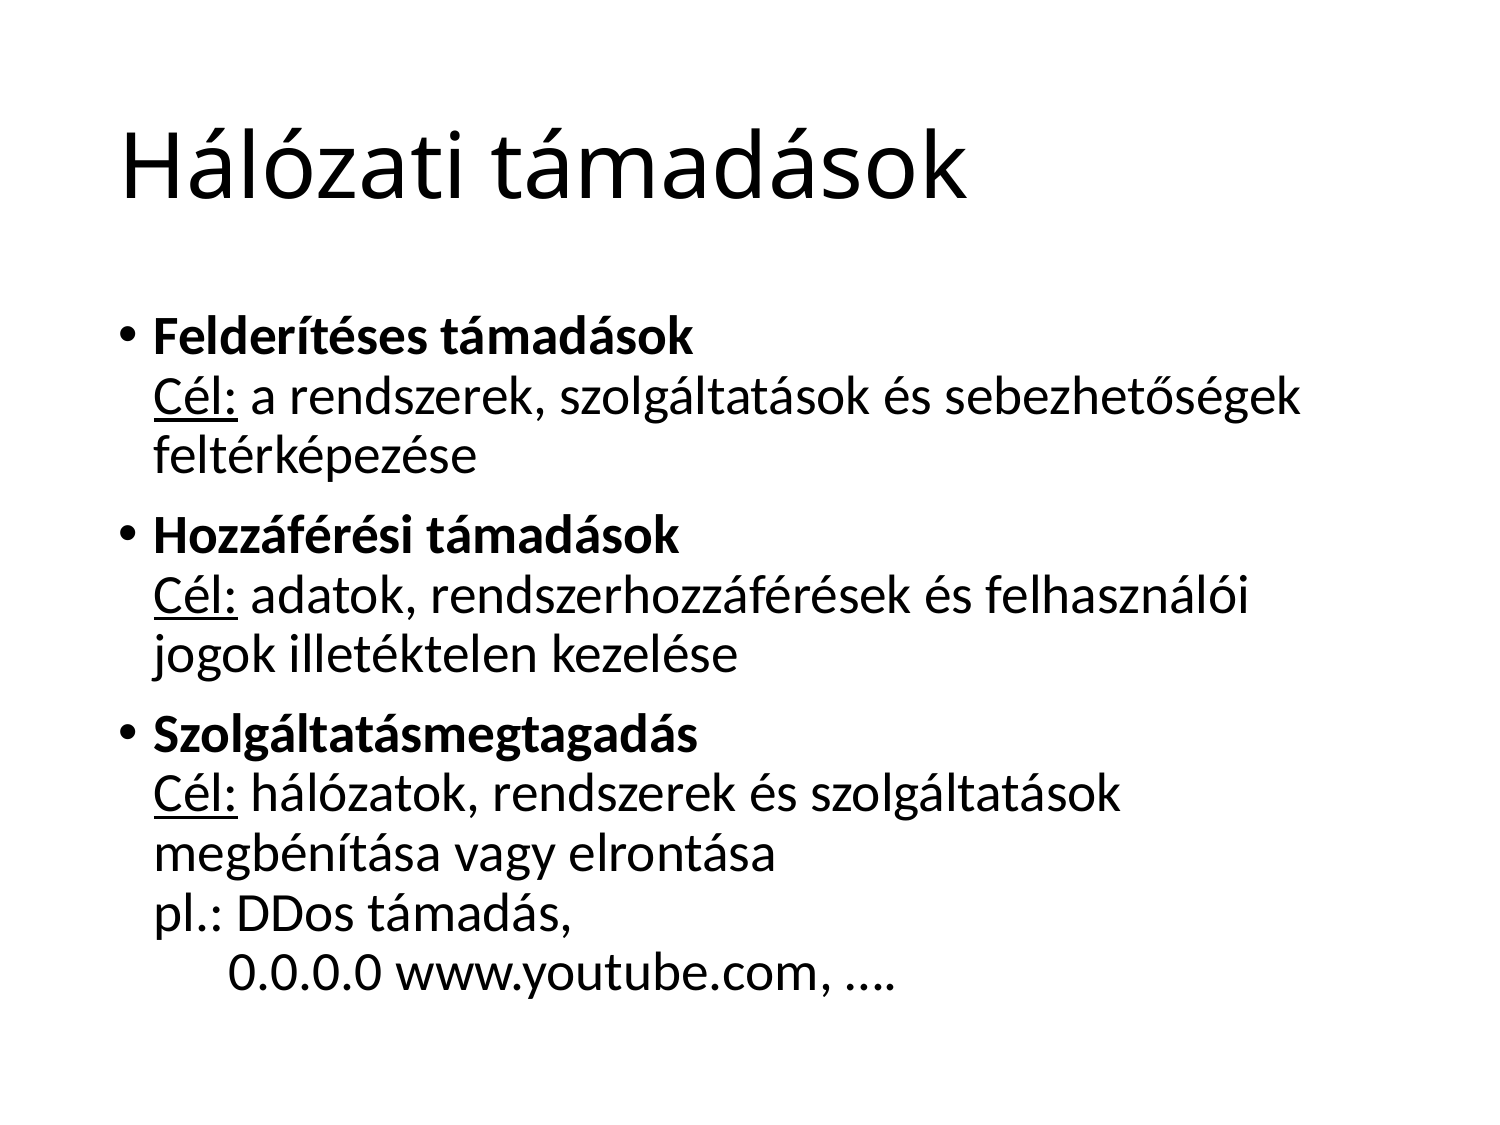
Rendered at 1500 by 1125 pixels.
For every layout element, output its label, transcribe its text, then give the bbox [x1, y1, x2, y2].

list Felderítéses támadások Cél: a rendszerek, szolgáltatások és sebezhetőségek feltérképezése Hozzáférési támadások Cél: adatok, rendszerhozzáférések és felhasználói jogok illetéktelen kezelése Szolgáltatásmegtagadás Cél: hálózatok, rendszerek és szolgáltatások megbénítása vagy elrontása pl.: DDos támadás, 0.0.0.0 www.youtube.com, …. [103, 299, 1397, 1014]
title Hálózati támadások [103, 59, 1397, 278]
